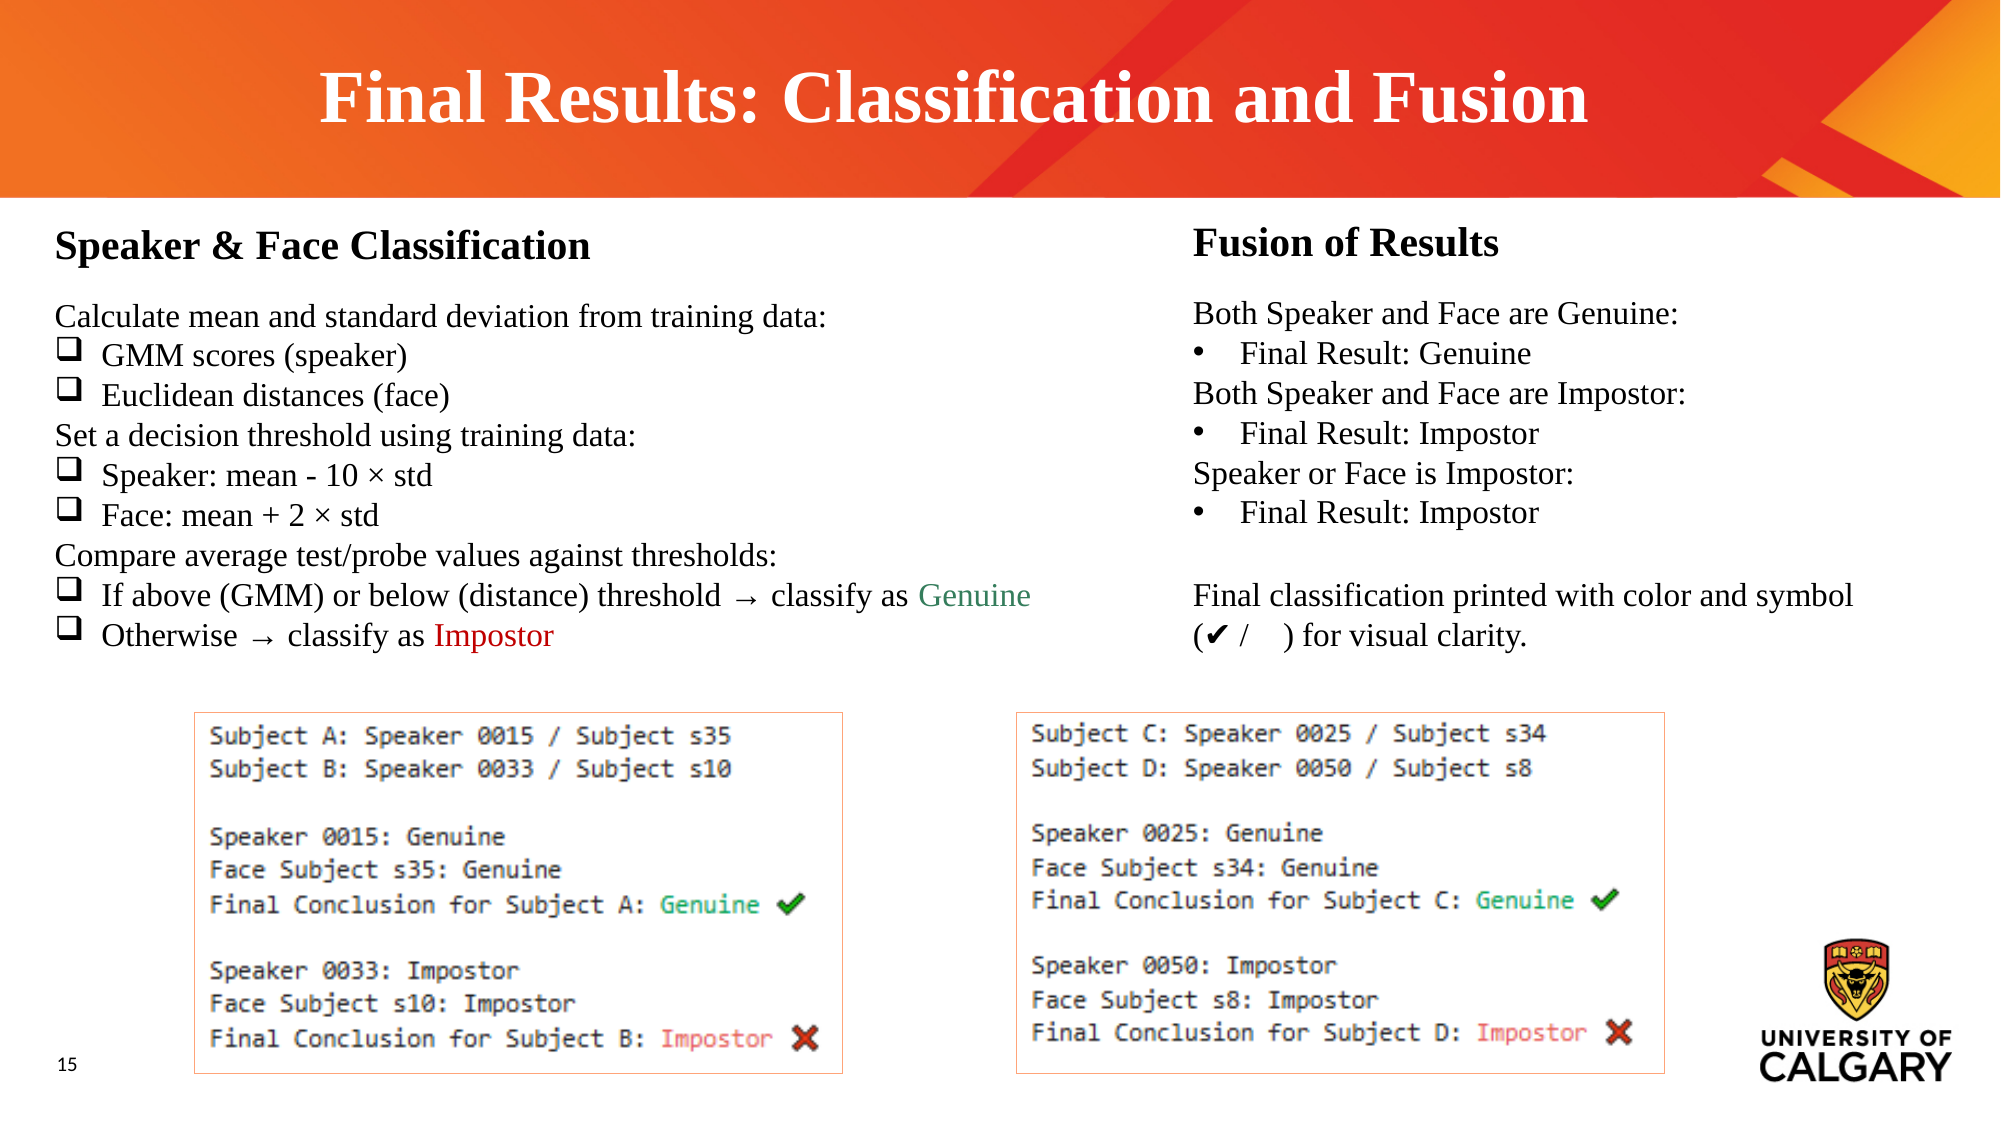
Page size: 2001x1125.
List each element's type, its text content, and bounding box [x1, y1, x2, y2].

text_box Fusion of Results Both Speaker and Face are Genuine: Final Result: Genuine Both Speaker and Face are Impostor: Final Result: Impostor Speaker or Face is Impostor: Final Result: Impostor [1178, 207, 1927, 538]
title Final Results: Classification and Fusion [92, 12, 1818, 183]
picture [0, 0, 2001, 1125]
text_box Speaker & Face Classification Calculate mean and standard deviation from training data: GMM scores (speaker) Euclidean distances (face) Set a decision threshold using training data: Speaker: mean - 10 × std Face: mean + 2 × std Compare average test/probe values against thresholds: If above (GMM) or below (distance) threshold → classify as Genuine Otherwise → classify as Impostor [39, 210, 1055, 661]
slide_number 15 [41, 1043, 492, 1104]
text_box Final classification printed with color and symbol (✔️ / ❌) for visual clarity. [1178, 565, 1881, 661]
